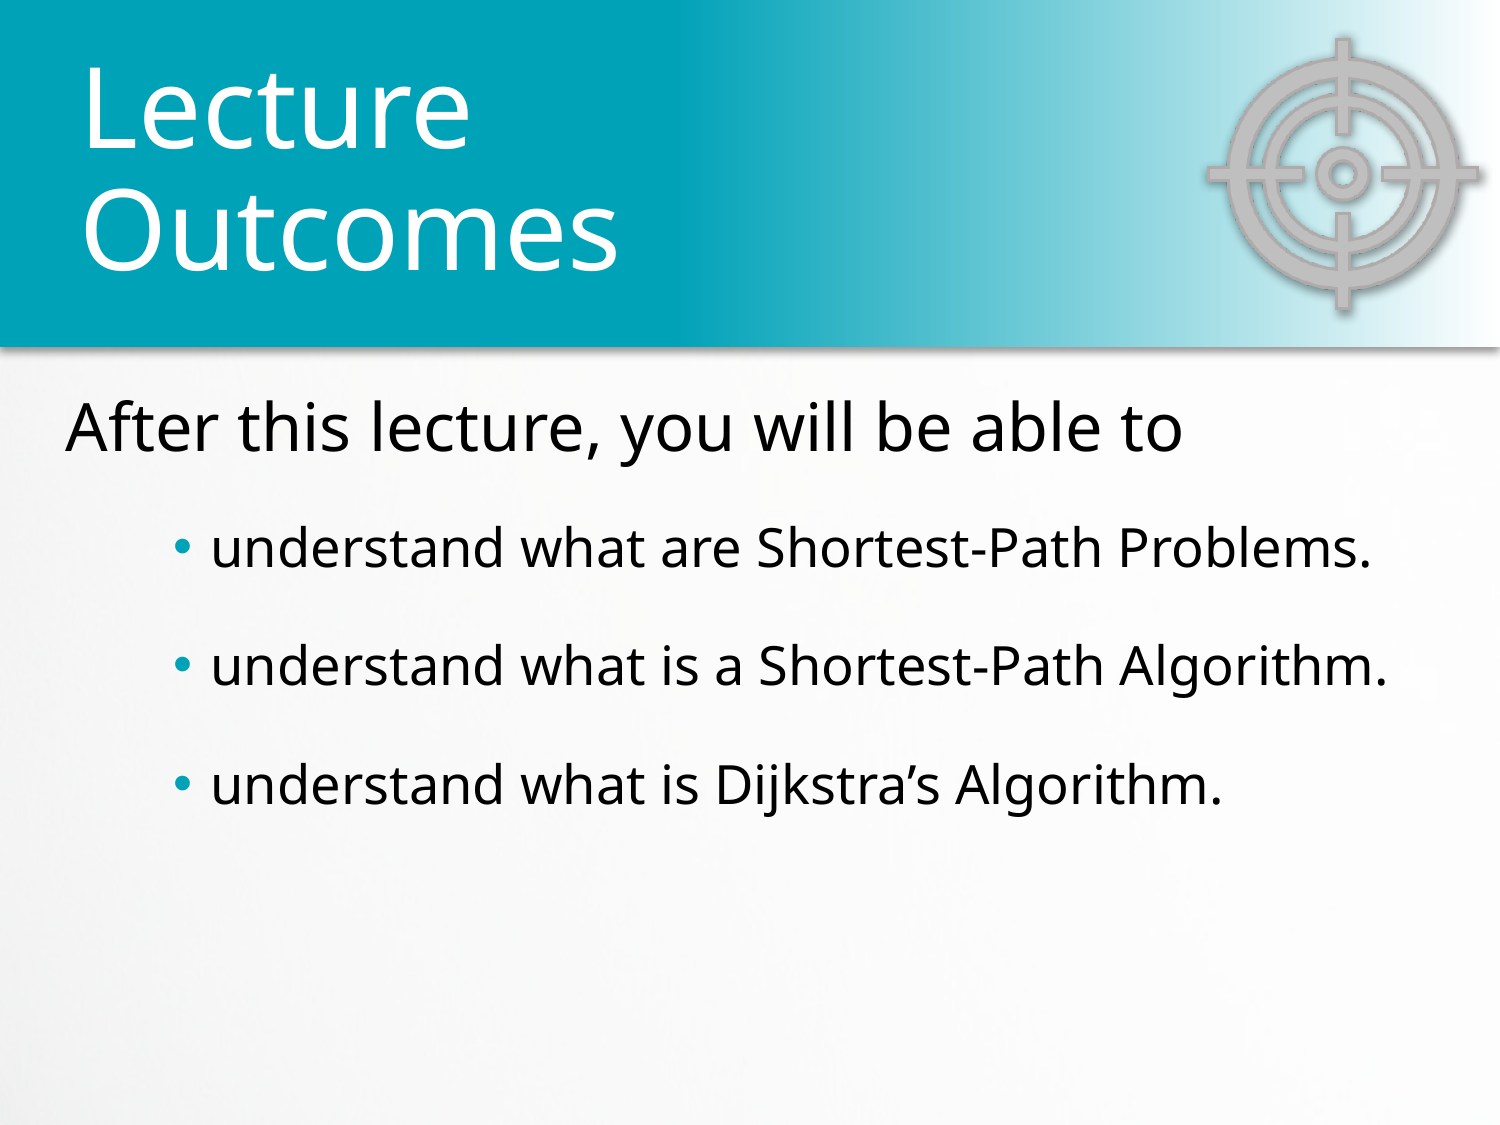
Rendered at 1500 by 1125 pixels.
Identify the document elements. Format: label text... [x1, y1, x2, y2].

title Lecture Outcomes [64, 0, 917, 347]
list understand what are Shortest-Path Problems. understand what is a Shortest-Path Algorithm. understand what is Dijkstra’s Algorithm. [158, 472, 1460, 1048]
picture [1185, 16, 1500, 331]
